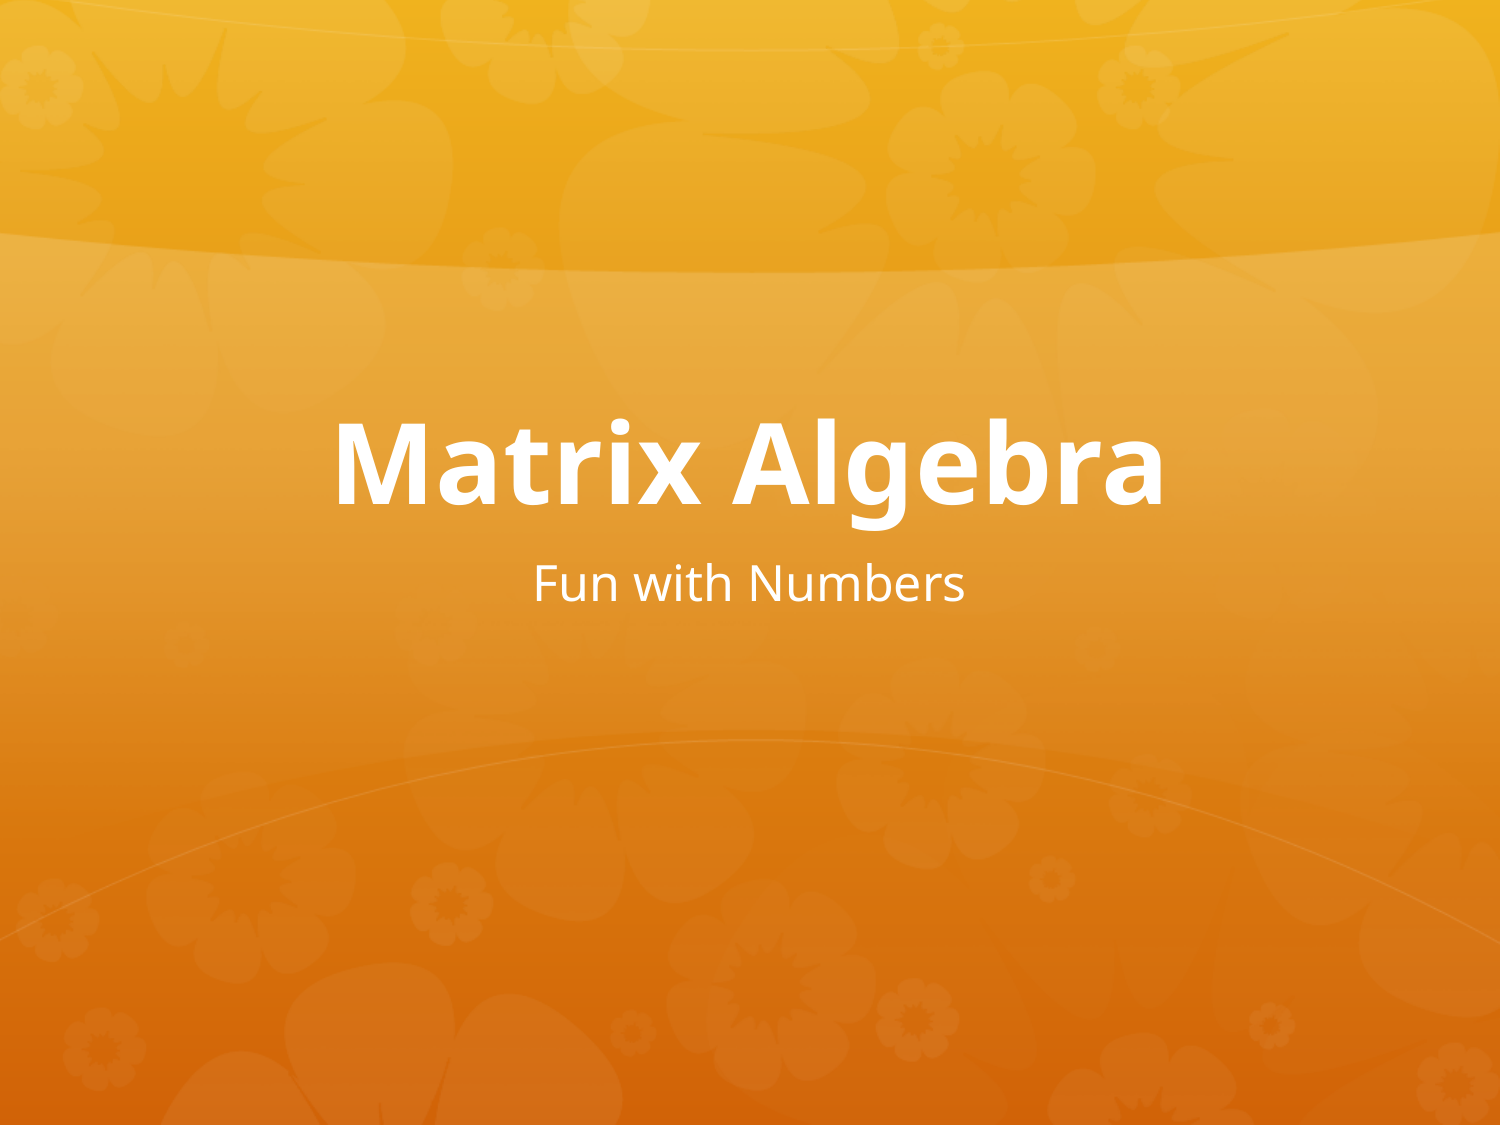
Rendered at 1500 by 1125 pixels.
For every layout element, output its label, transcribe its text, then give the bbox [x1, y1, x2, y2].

subtitle Fun with Numbers [127, 537, 1372, 825]
picture [0, 0, 1500, 1125]
title Matrix Algebra [127, 261, 1372, 537]
